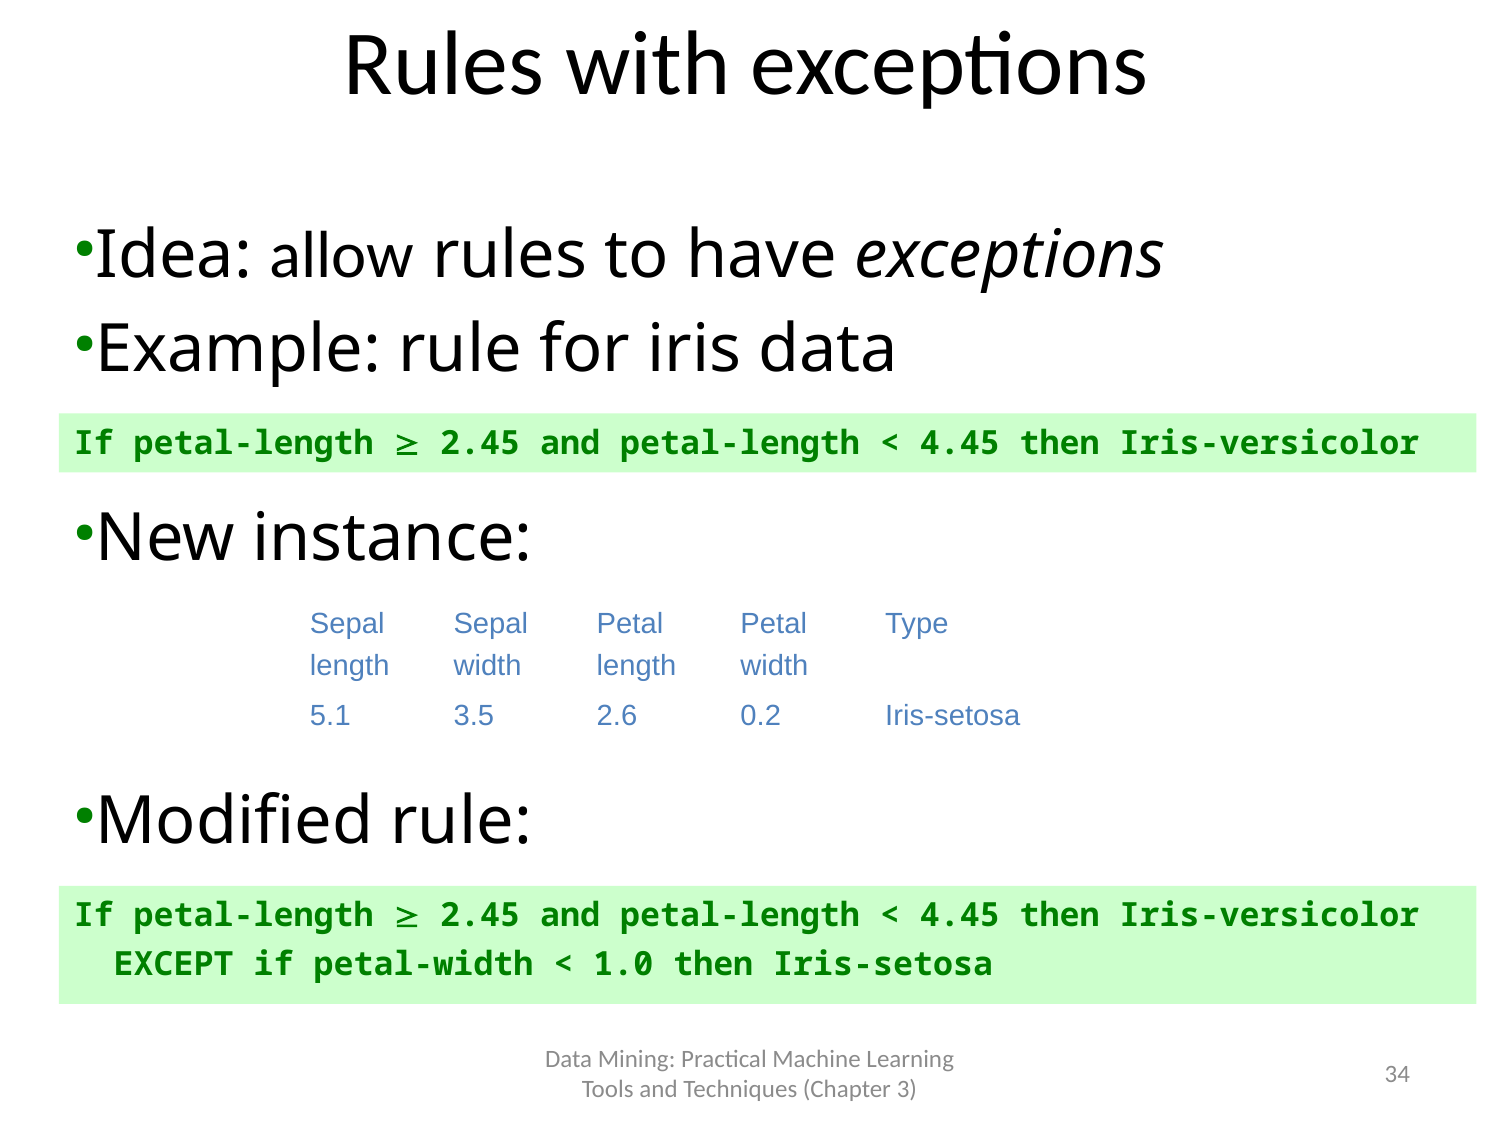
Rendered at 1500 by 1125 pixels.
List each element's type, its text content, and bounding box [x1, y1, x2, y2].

list Idea: allow rules to have exceptions Example: rule for iris data New instance: Modified rule: [59, 481, 1460, 865]
footer Data Mining: Practical Machine Learning Tools and Techniques (Chapter 3) [512, 1042, 988, 1103]
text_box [294, 596, 1135, 739]
list Idea: allow rules to have exceptions Example: rule for iris data New instance: Modified rule: [59, 202, 1460, 411]
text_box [58, 413, 1477, 473]
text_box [58, 885, 1477, 1005]
title Rules with exceptions [46, 0, 1447, 146]
slide_number 34 [1074, 1042, 1425, 1103]
